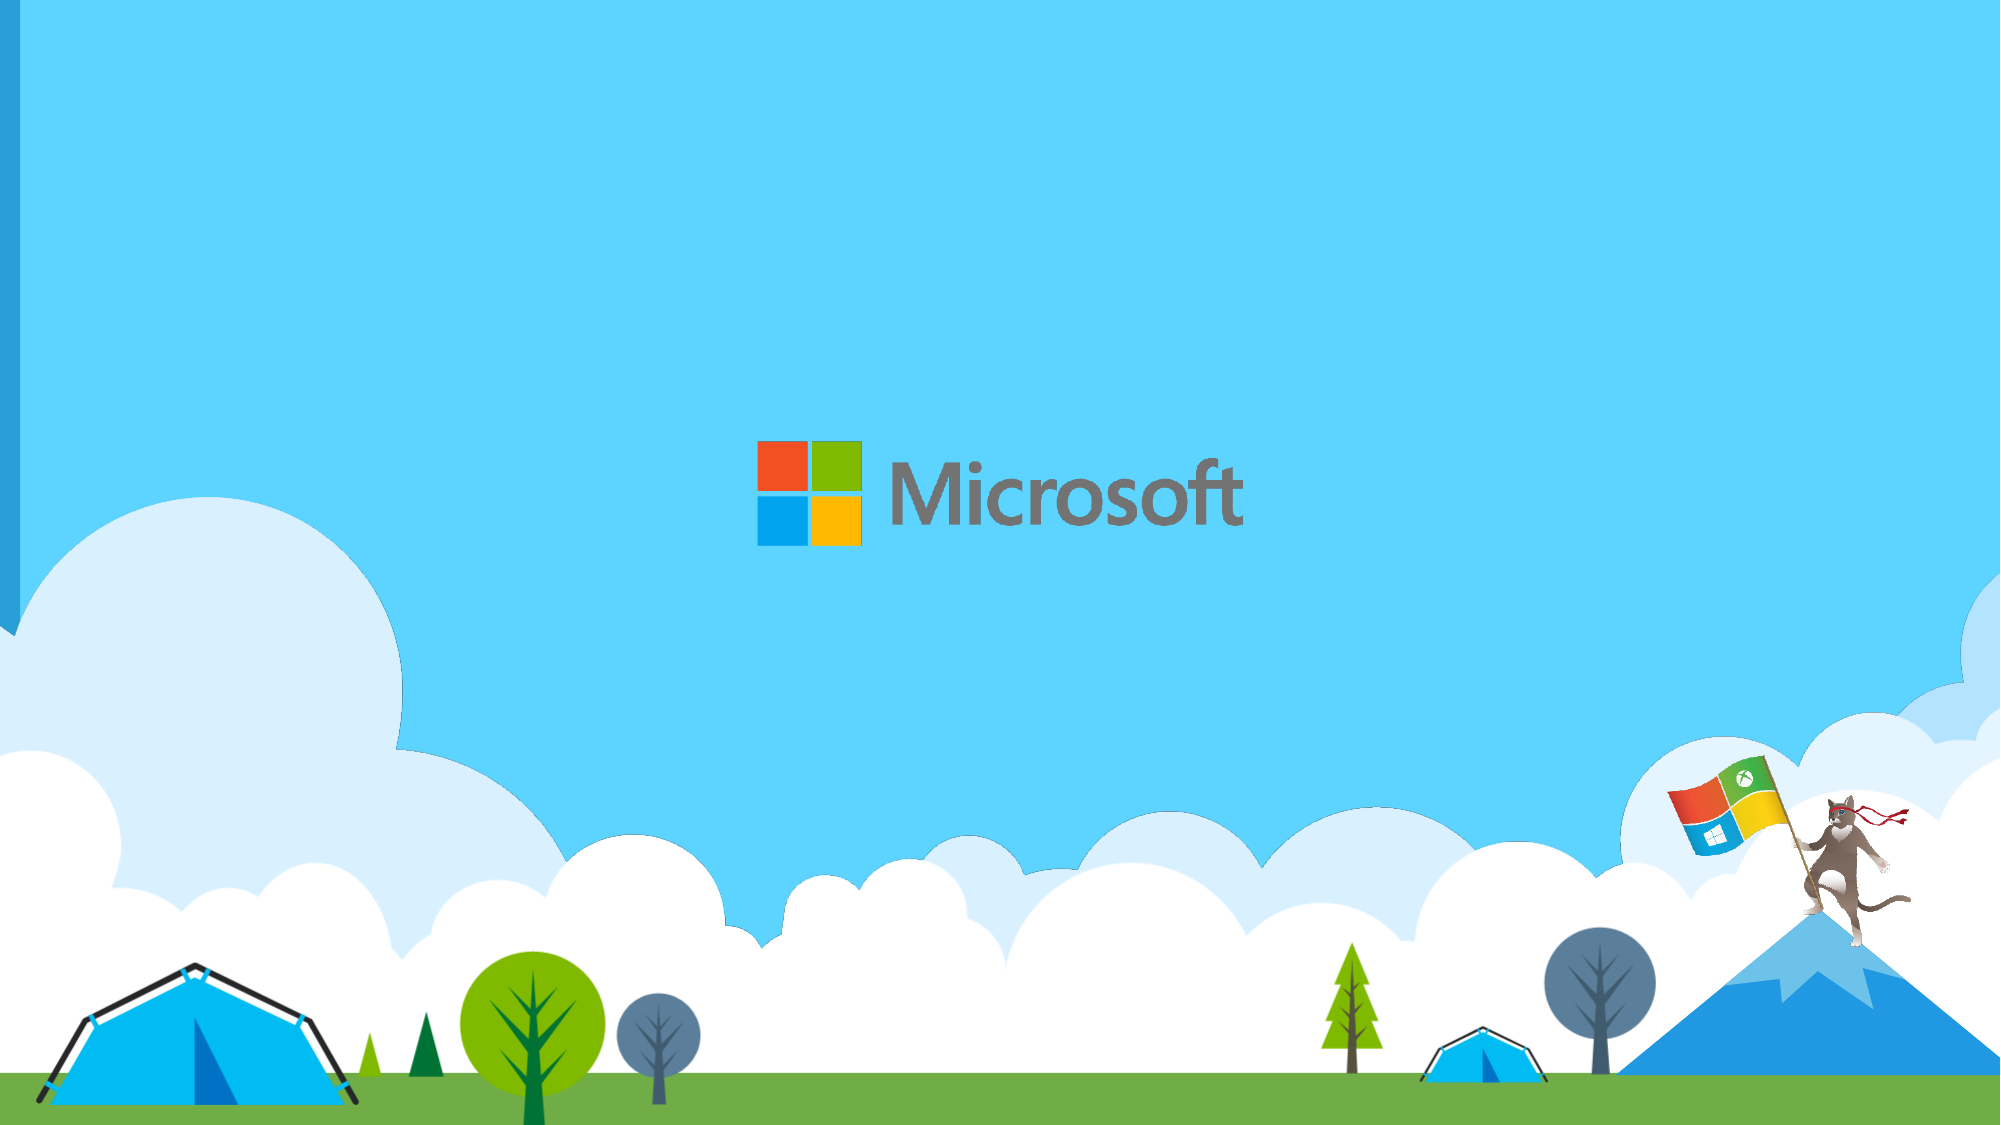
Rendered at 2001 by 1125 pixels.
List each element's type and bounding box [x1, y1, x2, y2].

picture [0, 379, 2000, 1125]
